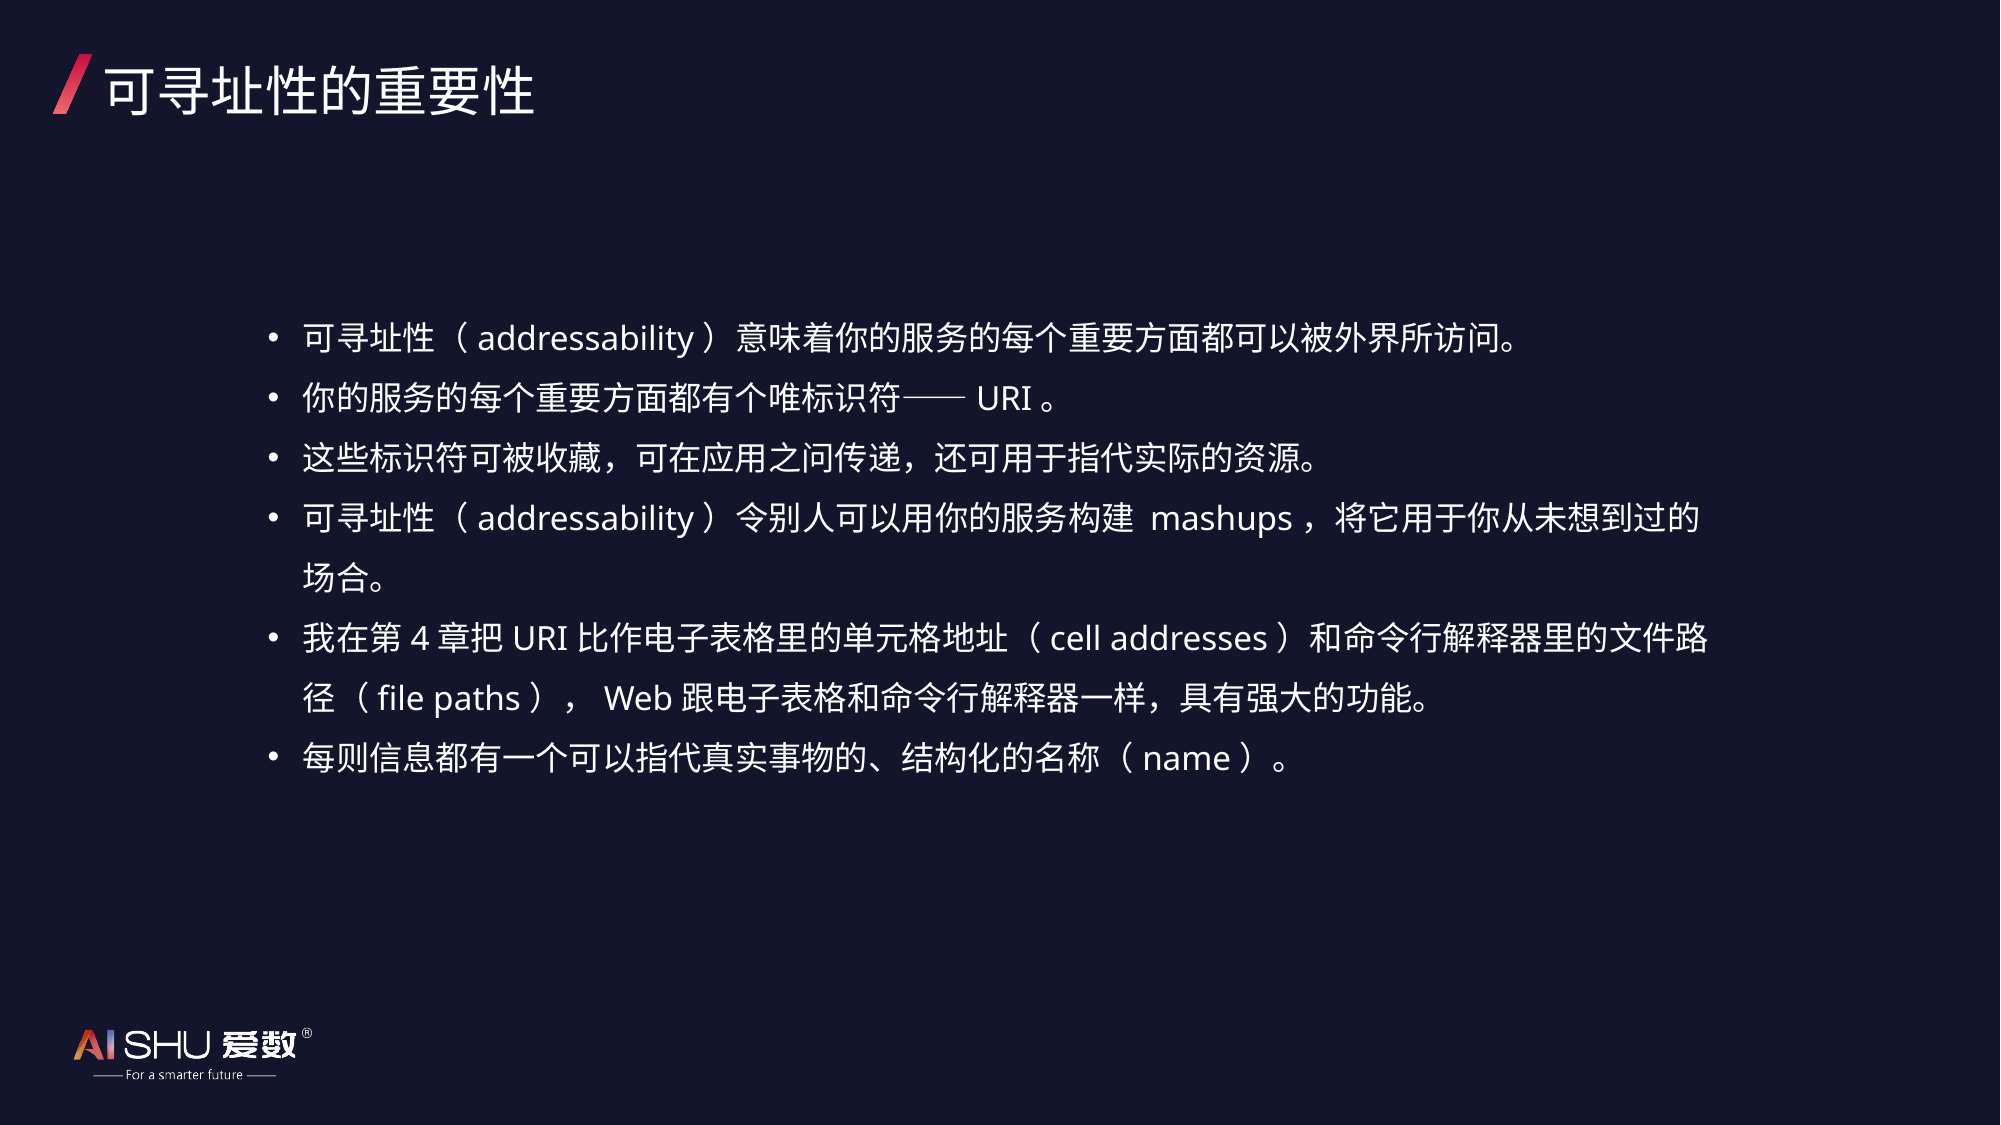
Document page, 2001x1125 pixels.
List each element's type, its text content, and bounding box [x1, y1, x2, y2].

picture [53, 1004, 326, 1096]
title 可寻址性的重要性 [87, 36, 1603, 157]
text_box 可寻址性（addressability）意味着你的服务的每个重要方面都可以被外界所访问。 你的服务的每个重要方面都有个唯标识符——URI。 这些标识符可被收藏，可在应用之问传递，还可用于指代实际的资源。 可寻址性（addressability）令别人可以用你的服务构建 mashups，将它用于你从未想到过的场合。 我在第4章把URI比作电子表格里的单元格地址（cell addresses）和命令行解释器里的文件路径（file paths），Web跟电子表格和命令行解释器一样，具有强大的功能。 每则信息都有一个可以指代真实事物的、结构化的名称（name）。 [252, 290, 1726, 784]
